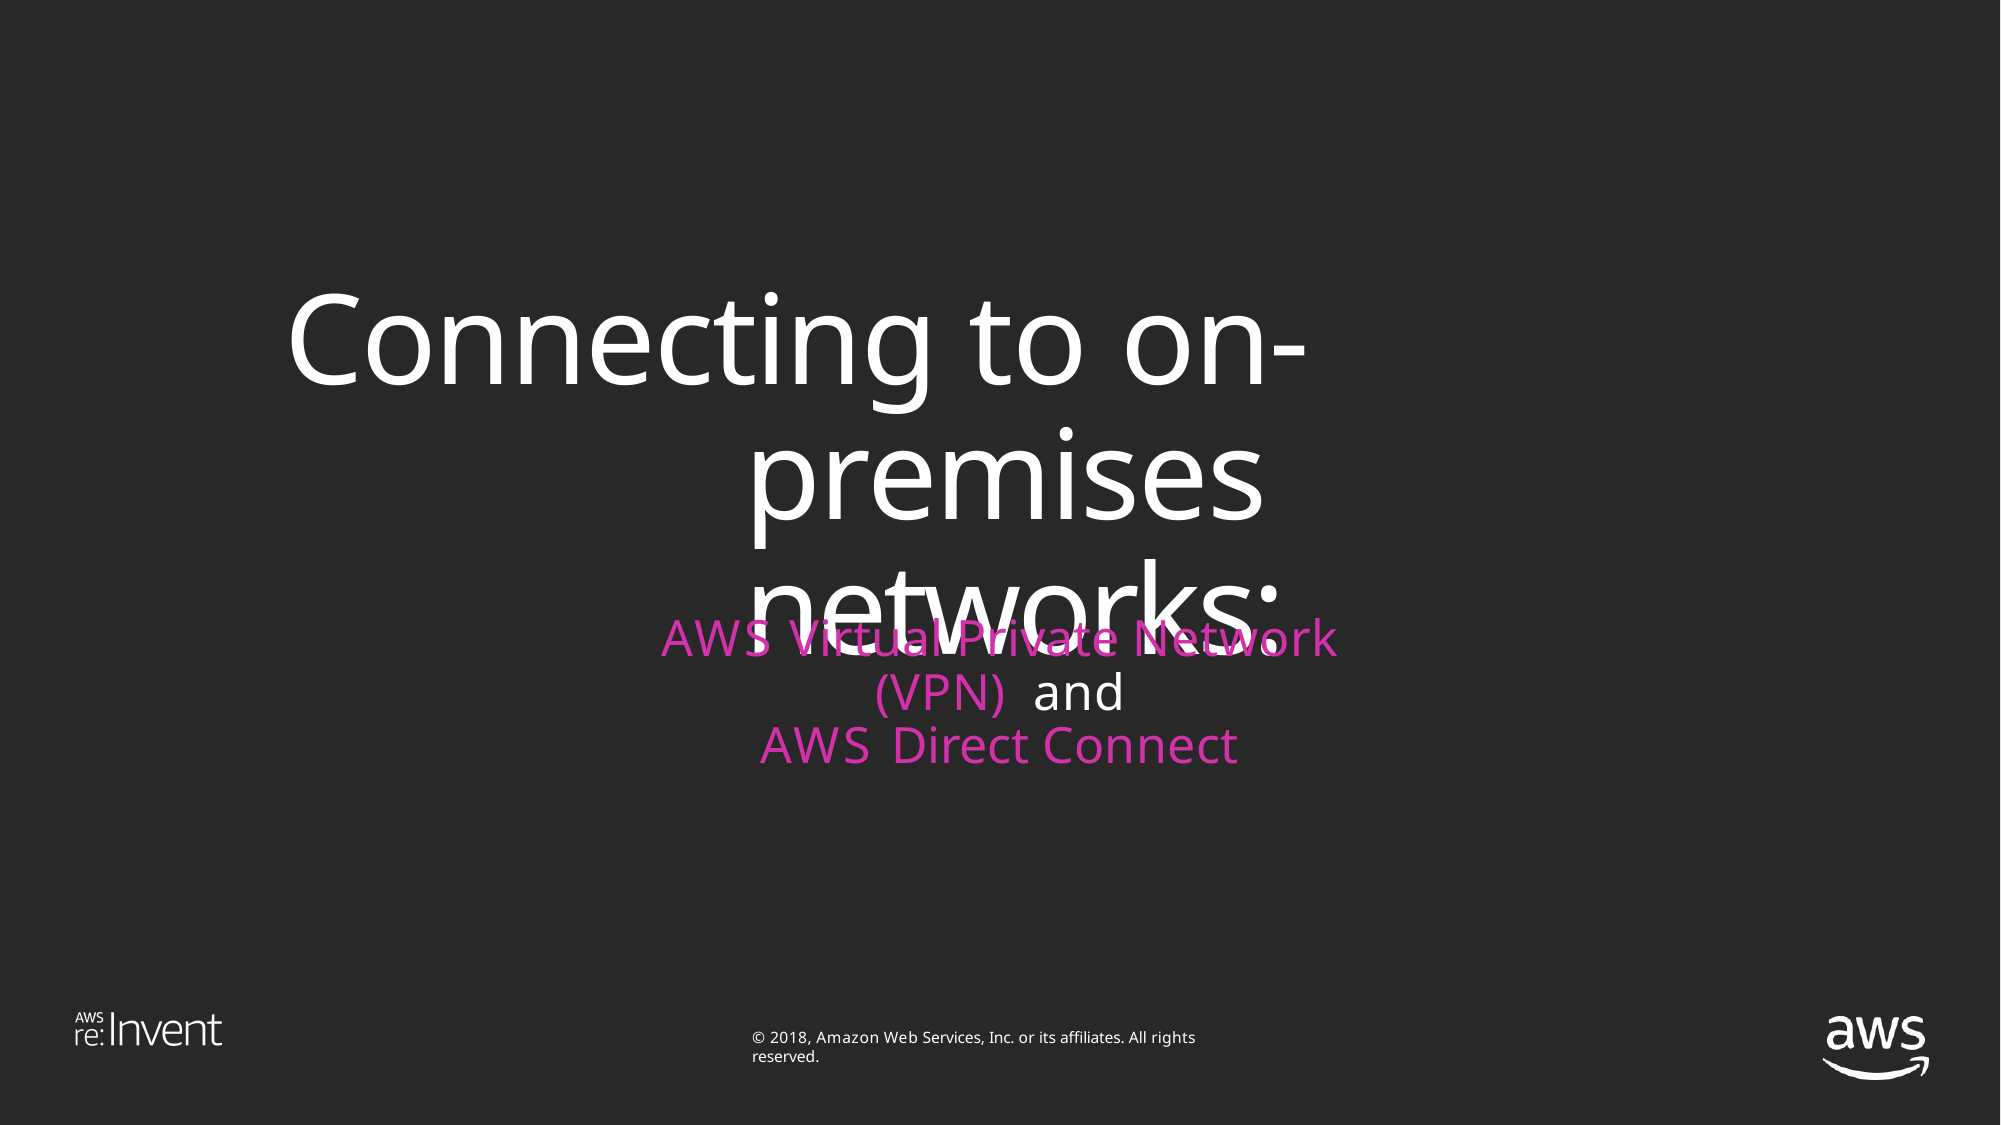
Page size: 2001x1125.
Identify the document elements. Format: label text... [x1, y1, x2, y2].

text_box AWS Virtual Private Network (VPN) and AWS Direct Connect [601, 603, 1399, 774]
picture [75, 1012, 222, 1046]
footer © 2018, Amazon Web Services, Inc. or its affiliates. All rights reserved. [749, 1026, 1250, 1125]
list Connecting to on-premises networks: [280, 255, 1720, 913]
picture [1822, 1016, 1929, 1080]
